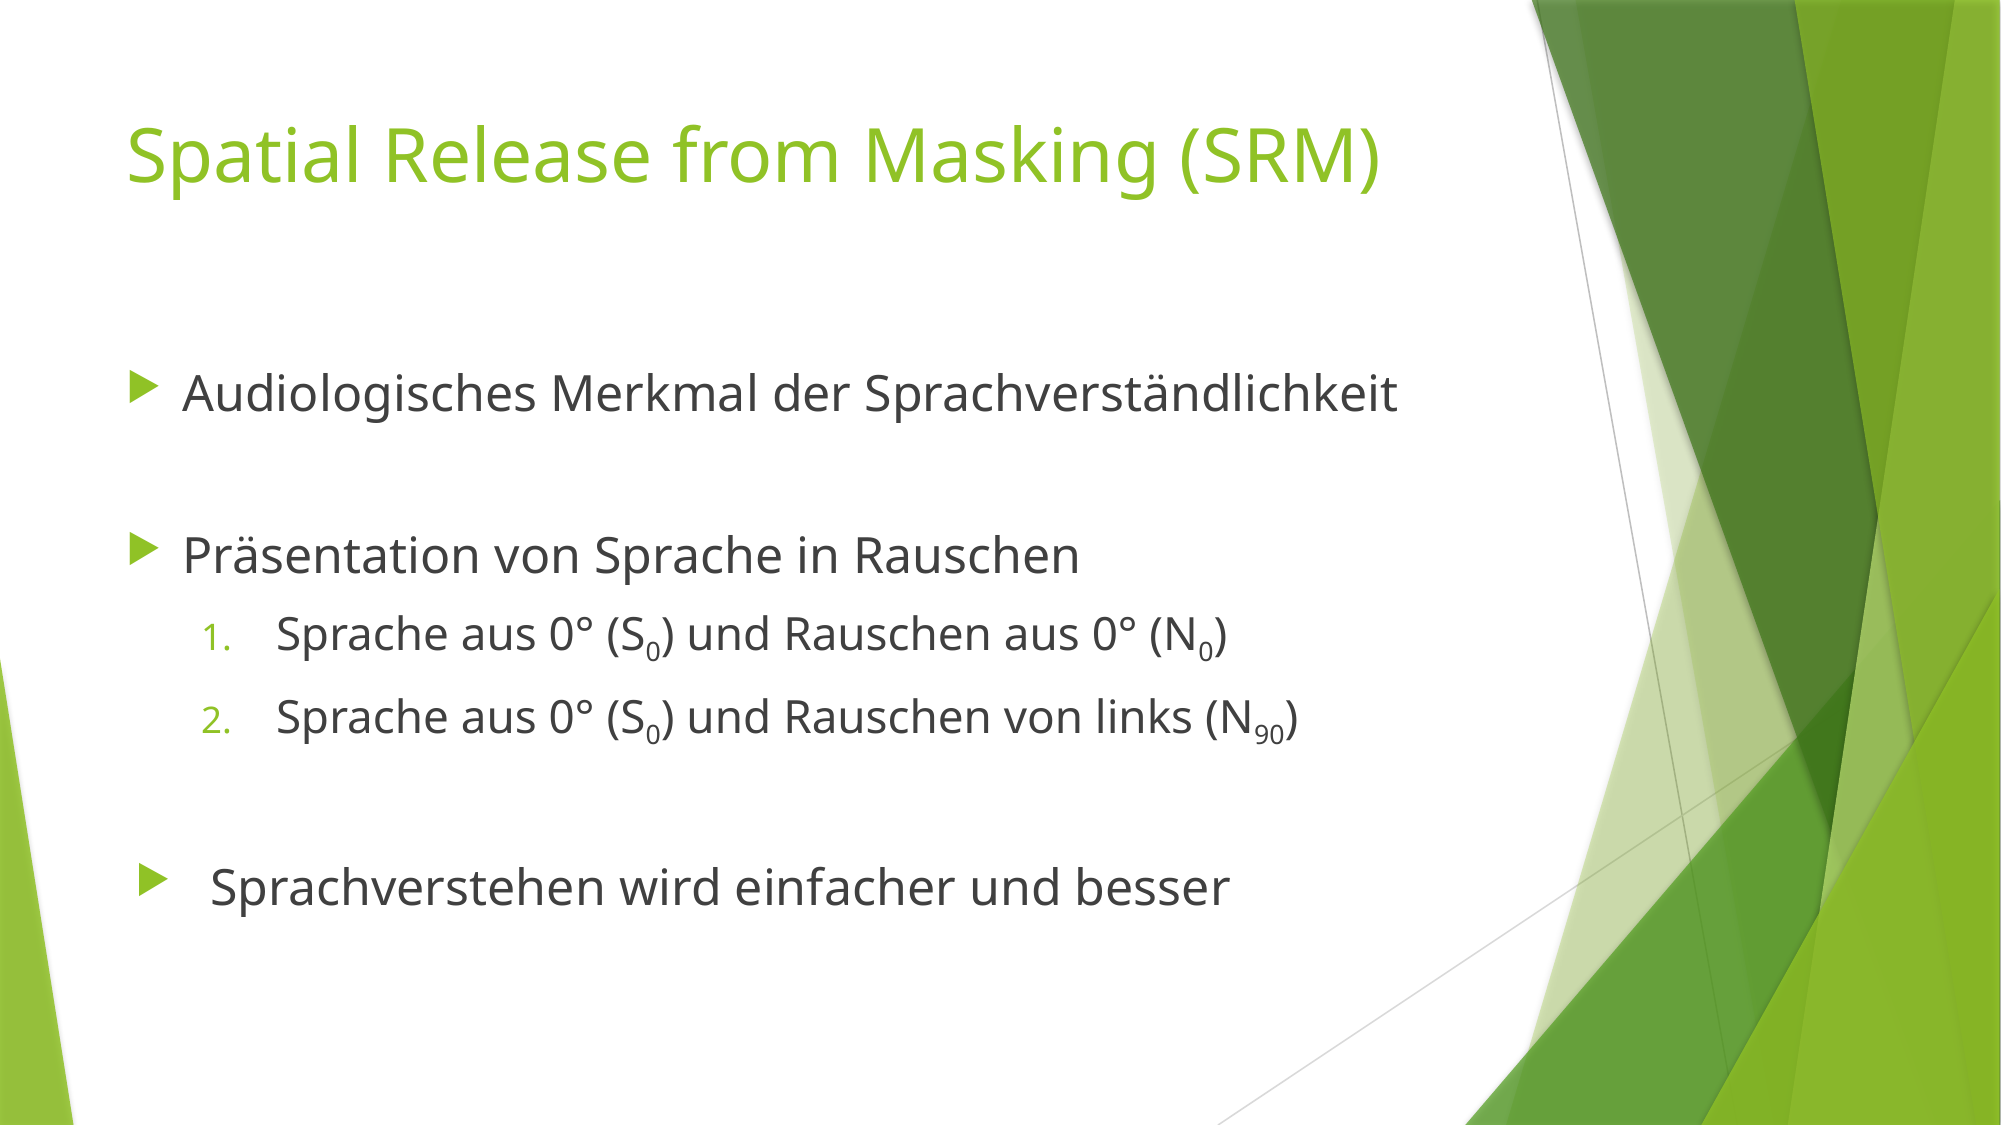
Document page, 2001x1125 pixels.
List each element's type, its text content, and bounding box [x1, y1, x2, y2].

list Audiologisches Merkmal der Sprachverständlichkeit Präsentation von Sprache in Rauschen Sprache aus 0° (S0) und Rauschen aus 0° (N0) Sprache aus 0° (S0) und Rauschen von links (N90) Sprachverstehen wird einfacher und besser [111, 354, 1522, 992]
title Spatial Release from Masking (SRM) [111, 99, 1522, 317]
